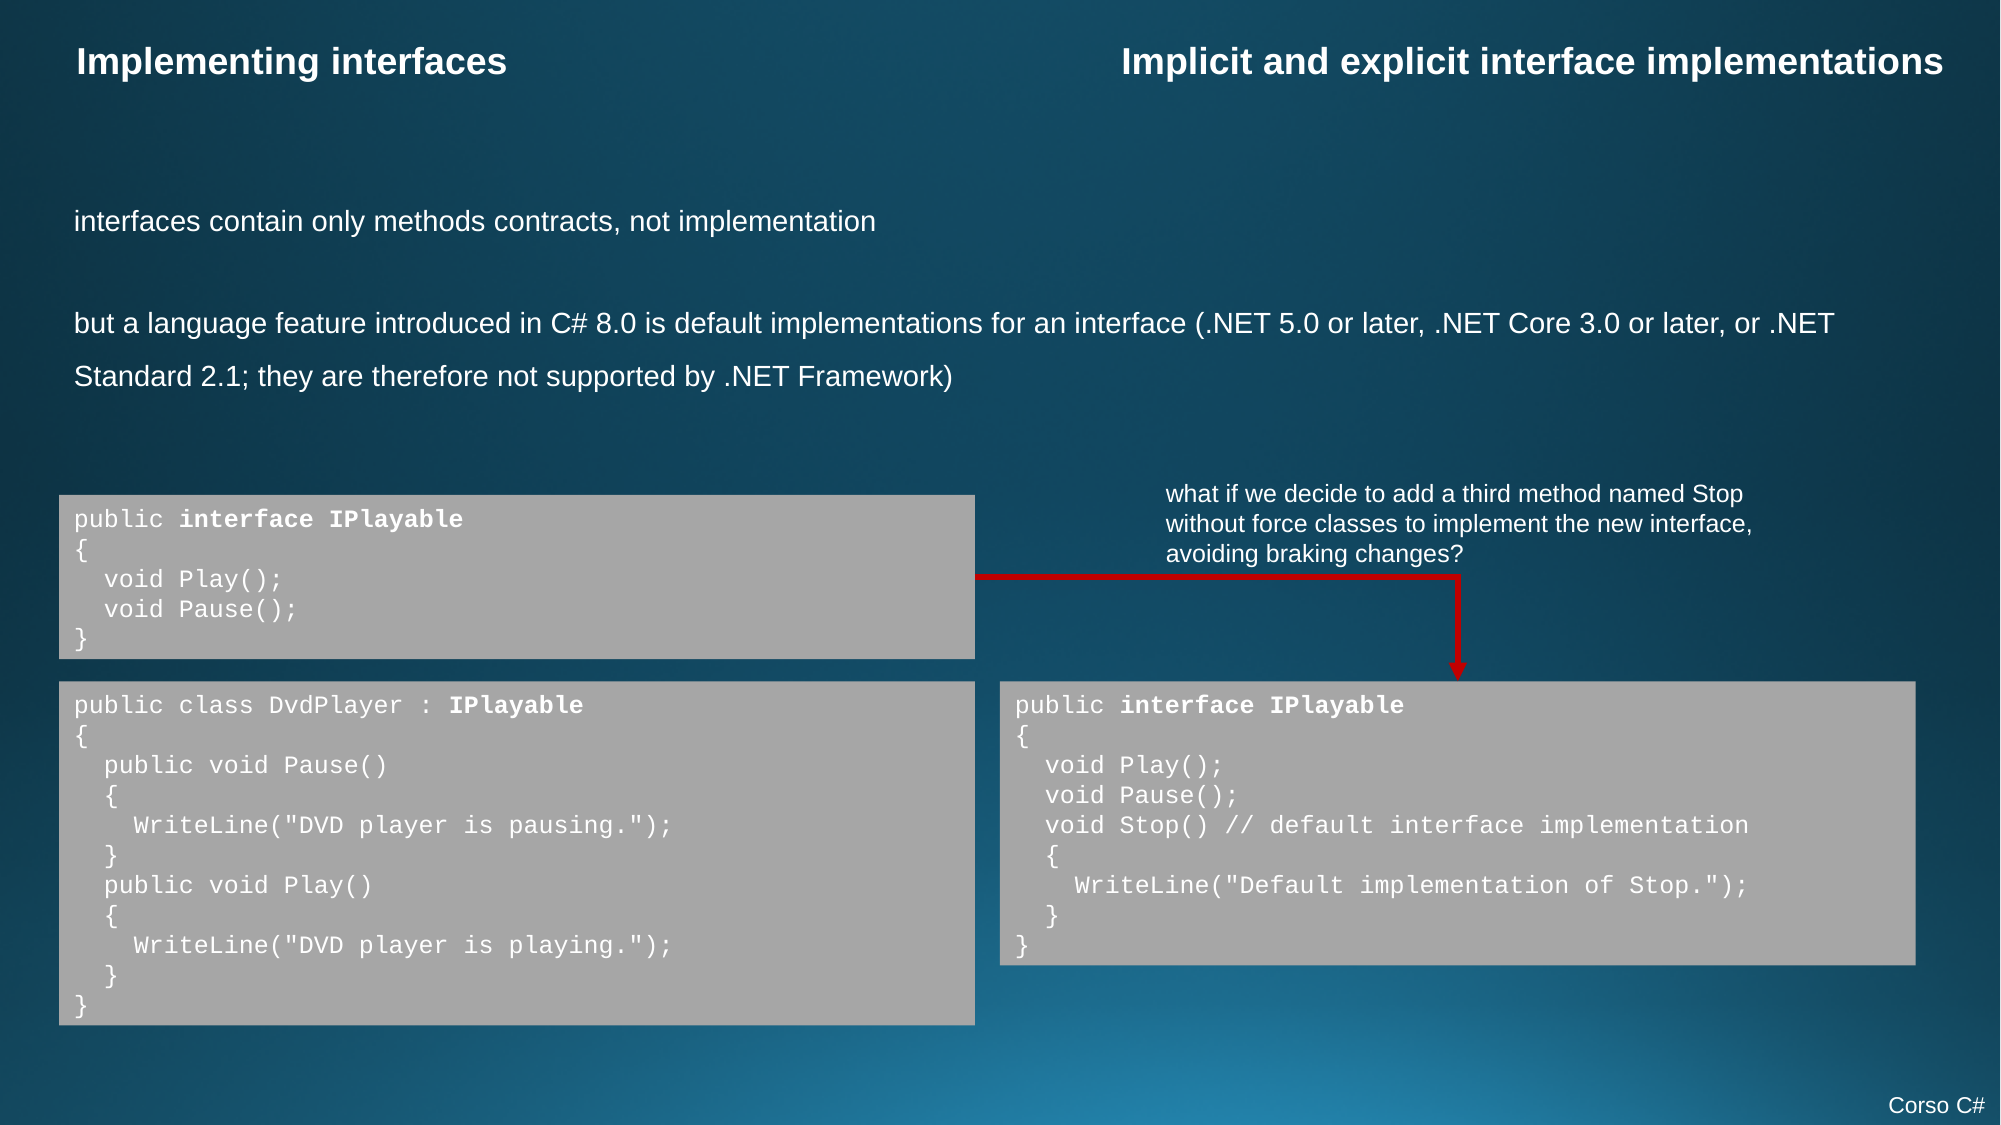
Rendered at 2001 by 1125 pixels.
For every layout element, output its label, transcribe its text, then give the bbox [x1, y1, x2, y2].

text_box interfaces contain only methods contracts, not implementation but a language feature introduced in C# 8.0 is default implementations for an interface (.NET 5.0 or later, .NET Core 3.0 or later, or .NET Standard 2.1; they are therefore not supported by .NET Framework) [59, 177, 1938, 400]
text_box Corso C# [0, 1083, 2000, 1125]
text_box public interface IPlayable { void Play(); void Pause(); } [59, 494, 975, 660]
picture [0, 0, 2001, 1125]
text_box what if we decide to add a third method named Stop without force classes to implement the new interface, avoiding braking changes? [1150, 470, 1847, 575]
text_box public class DvdPlayer : IPlayable { public void Pause() { WriteLine("DVD player is pausing."); } public void Play() { WriteLine("DVD player is playing."); } } [59, 681, 975, 1026]
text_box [974, 577, 1458, 682]
text_box public interface IPlayable { void Play(); void Pause(); void Stop() // default interface implementation { WriteLine("Default implementation of Stop."); } } [999, 681, 1916, 966]
text_box Implicit and explicit interface implementations [992, 29, 1960, 89]
text_box Implementing interfaces [61, 29, 523, 89]
